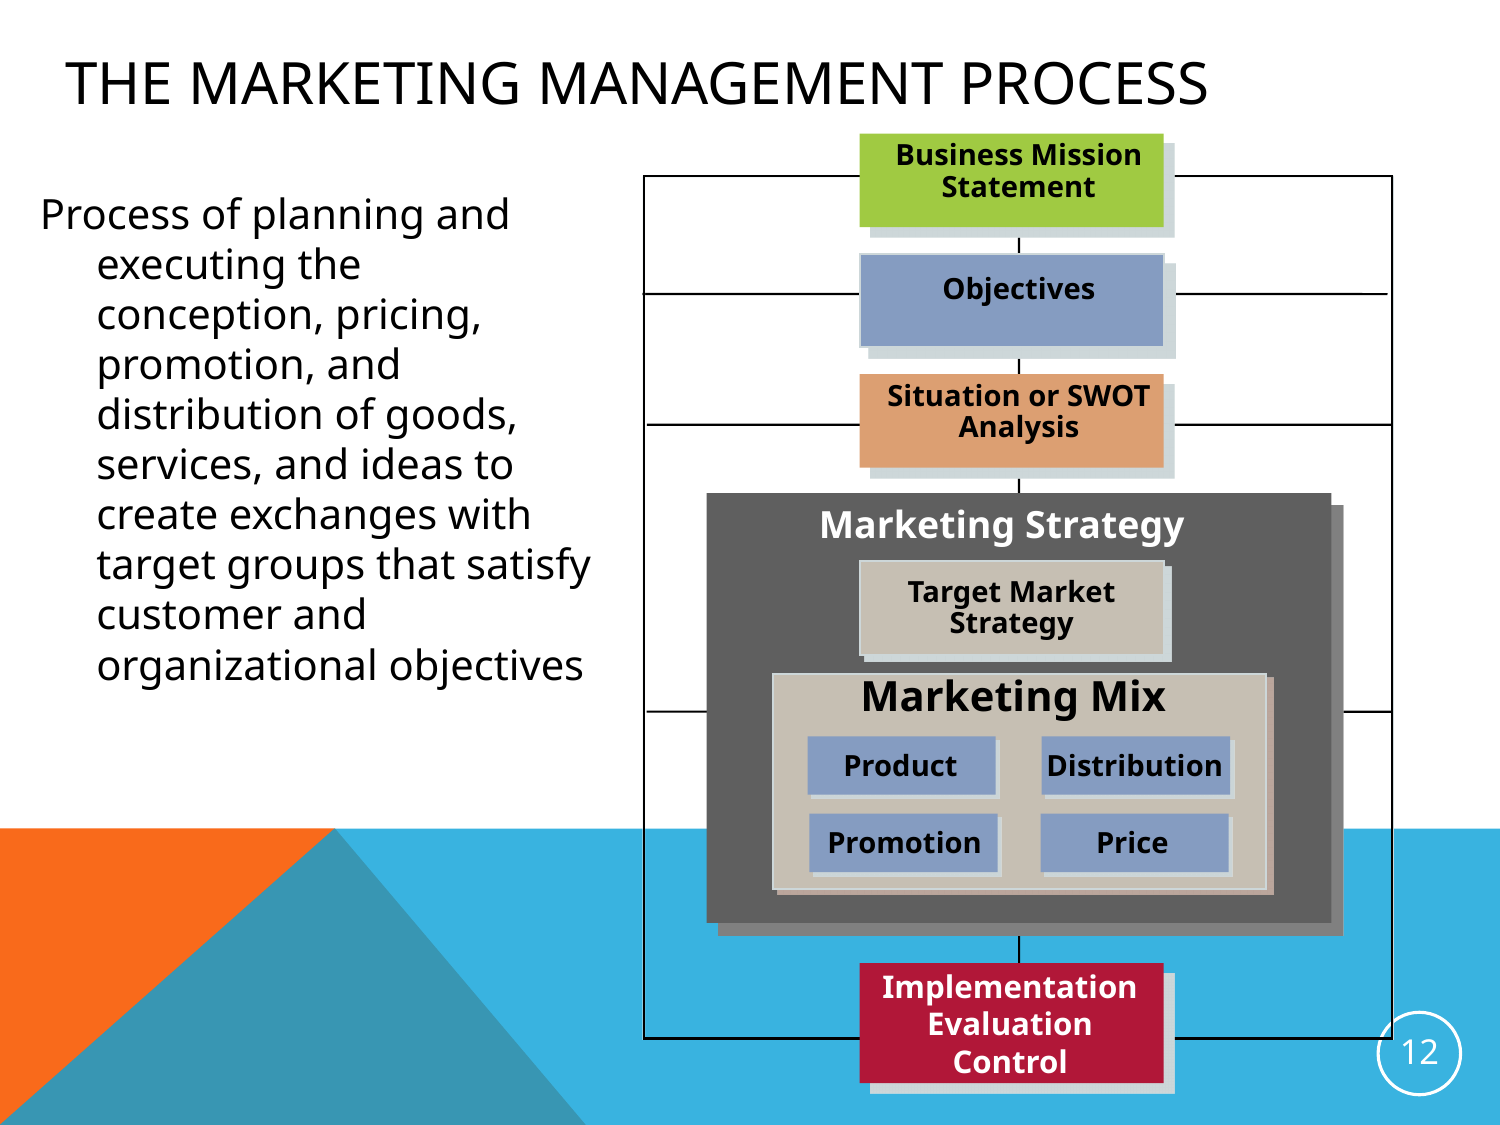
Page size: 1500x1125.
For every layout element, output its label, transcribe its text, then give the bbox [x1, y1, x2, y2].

list Process of planning and executing the conception, pricing, promotion, and distribution of goods, services, and ideas to create exchanges with target groups that satisfy customer and organizational objectives [24, 180, 613, 655]
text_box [641, 133, 1393, 1088]
slide_number 12 [1395, 1010, 1463, 1097]
title The marketing management process [50, 12, 1369, 150]
